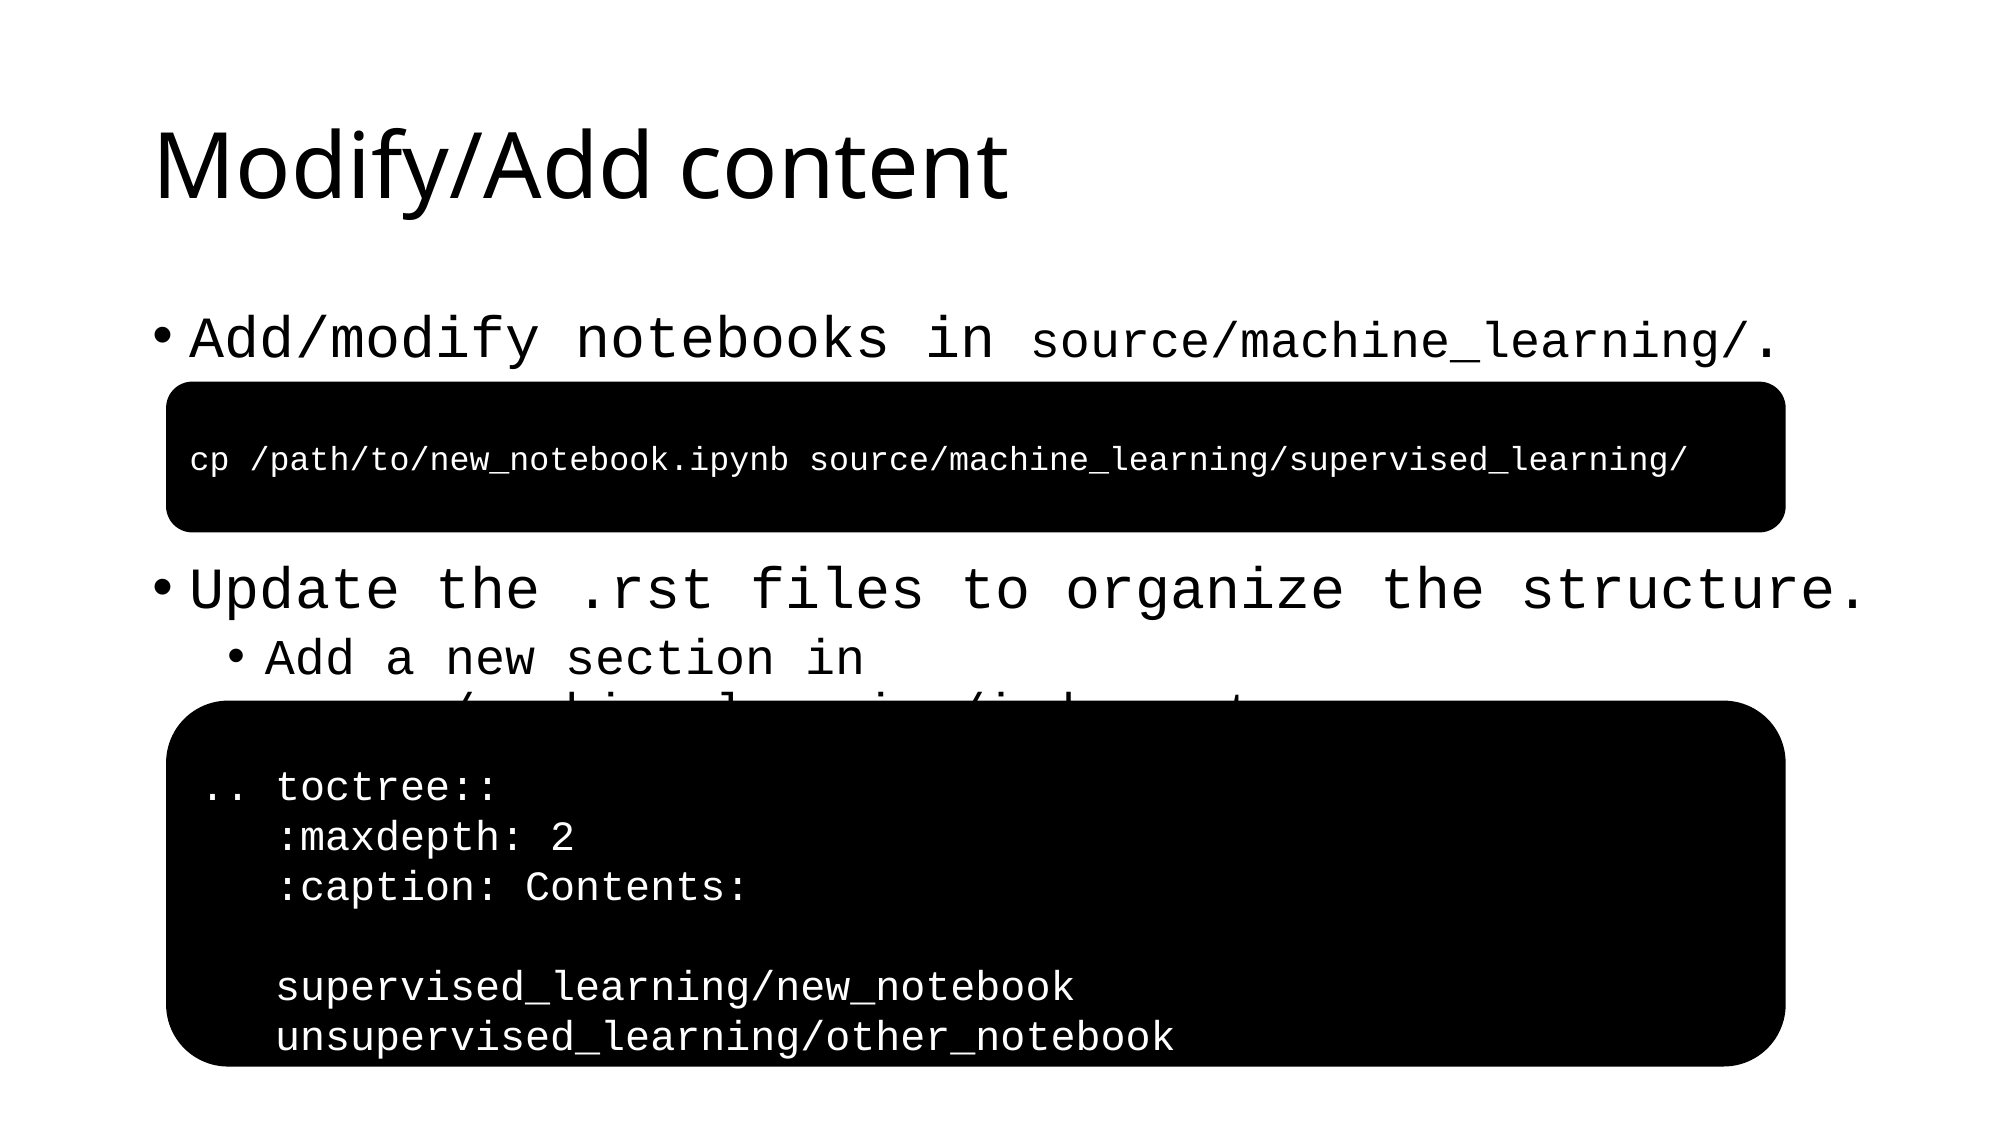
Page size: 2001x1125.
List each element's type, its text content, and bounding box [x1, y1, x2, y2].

text_box cp /path/to/new_notebook.ipynb source/machine_learning/supervised_learning/ [166, 381, 1786, 533]
list Add/modify notebooks in source/machine_learning/. Update the .rst files to organize the structure. Add a new section in source/machine_learning/index.rst : [137, 299, 1951, 1014]
title Modify/Add content [137, 59, 1863, 278]
text_box .. toctree:: :maxdepth: 2 :caption: Contents: supervised_learning/new_notebook unsupervised_learning/other_notebook [166, 700, 1786, 1067]
